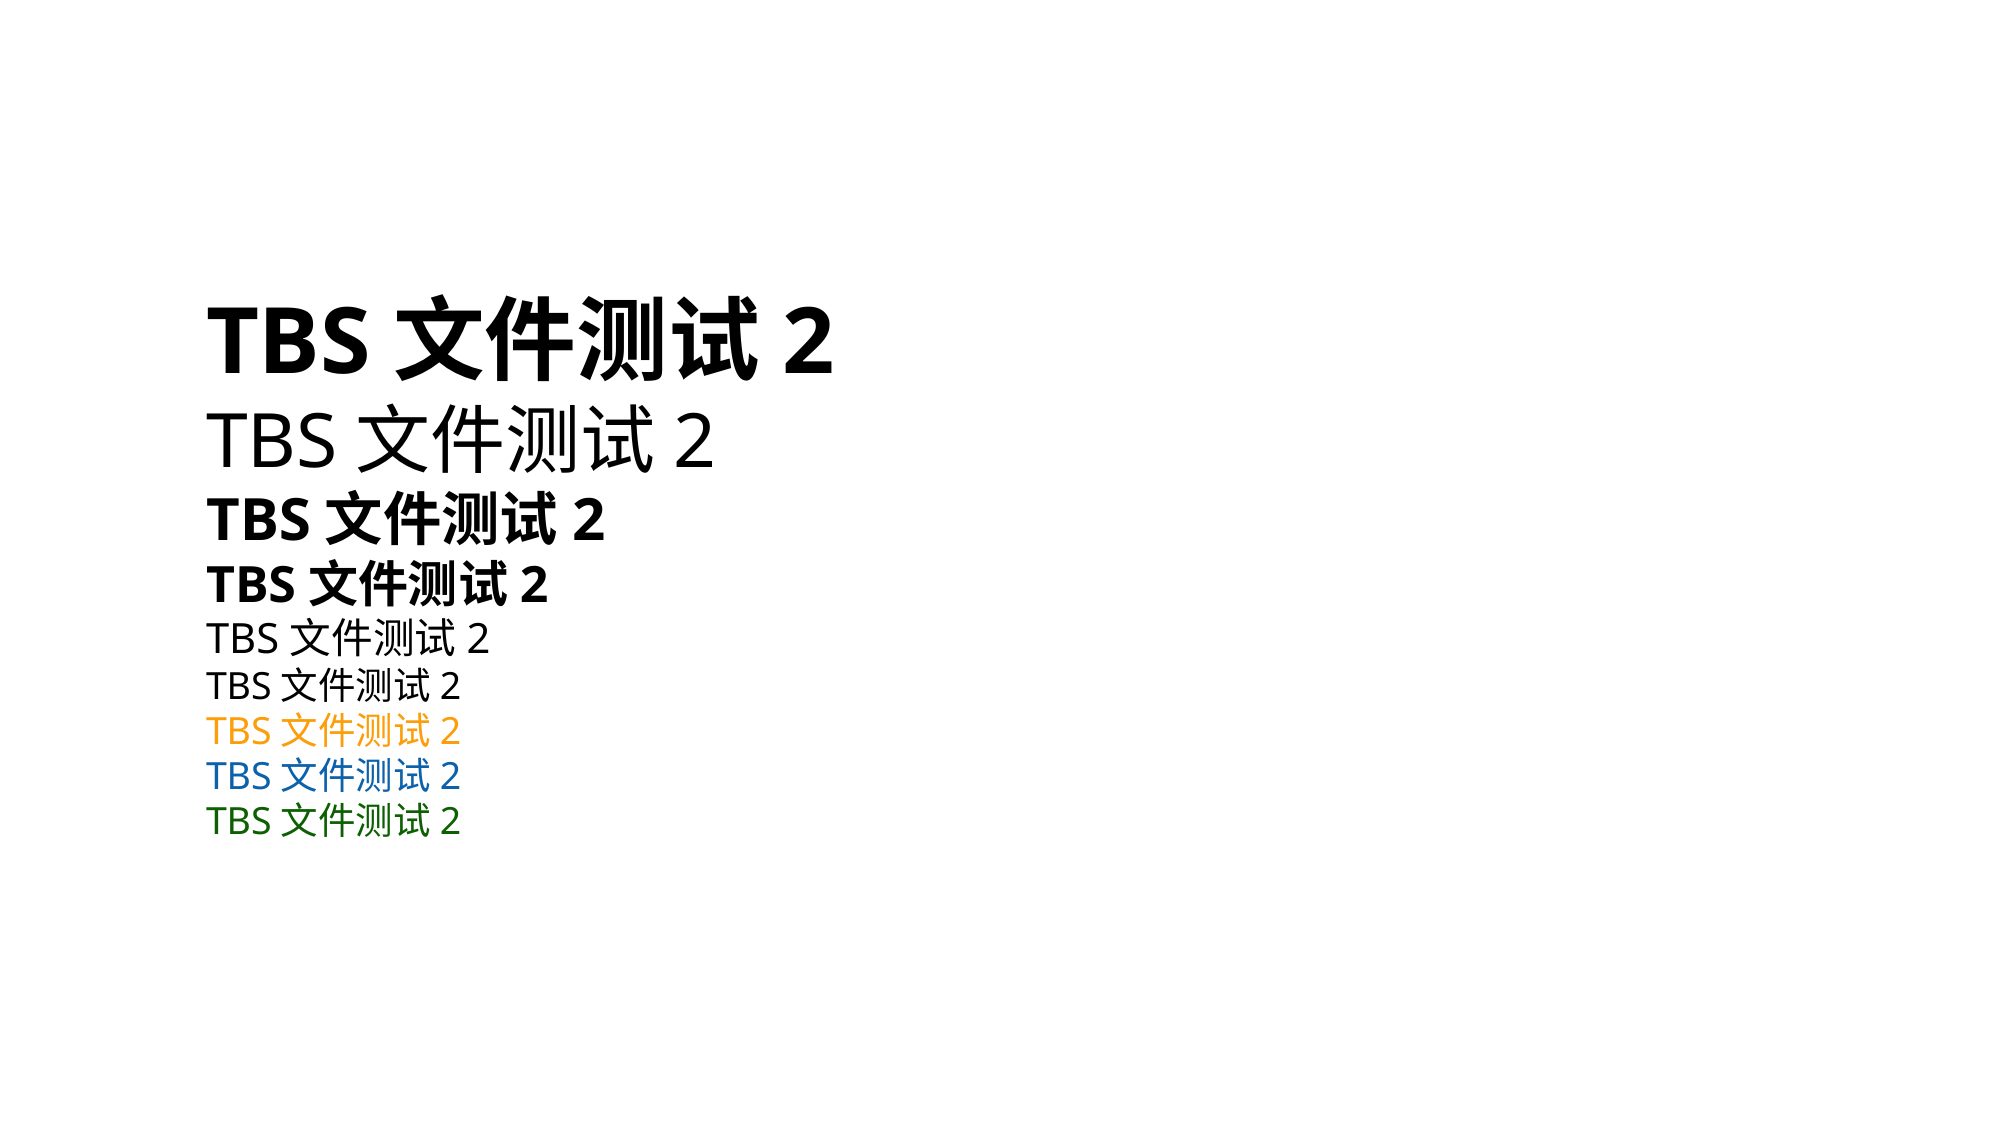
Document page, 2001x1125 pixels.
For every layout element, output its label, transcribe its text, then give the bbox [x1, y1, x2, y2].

text_box TBS文件测试2 TBS文件测试2 TBS文件测试2 TBS文件测试2 TBS文件测试2 TBS文件测试2 TBS文件测试2 TBS文件测试2 TBS文件测试2 [191, 274, 1585, 850]
